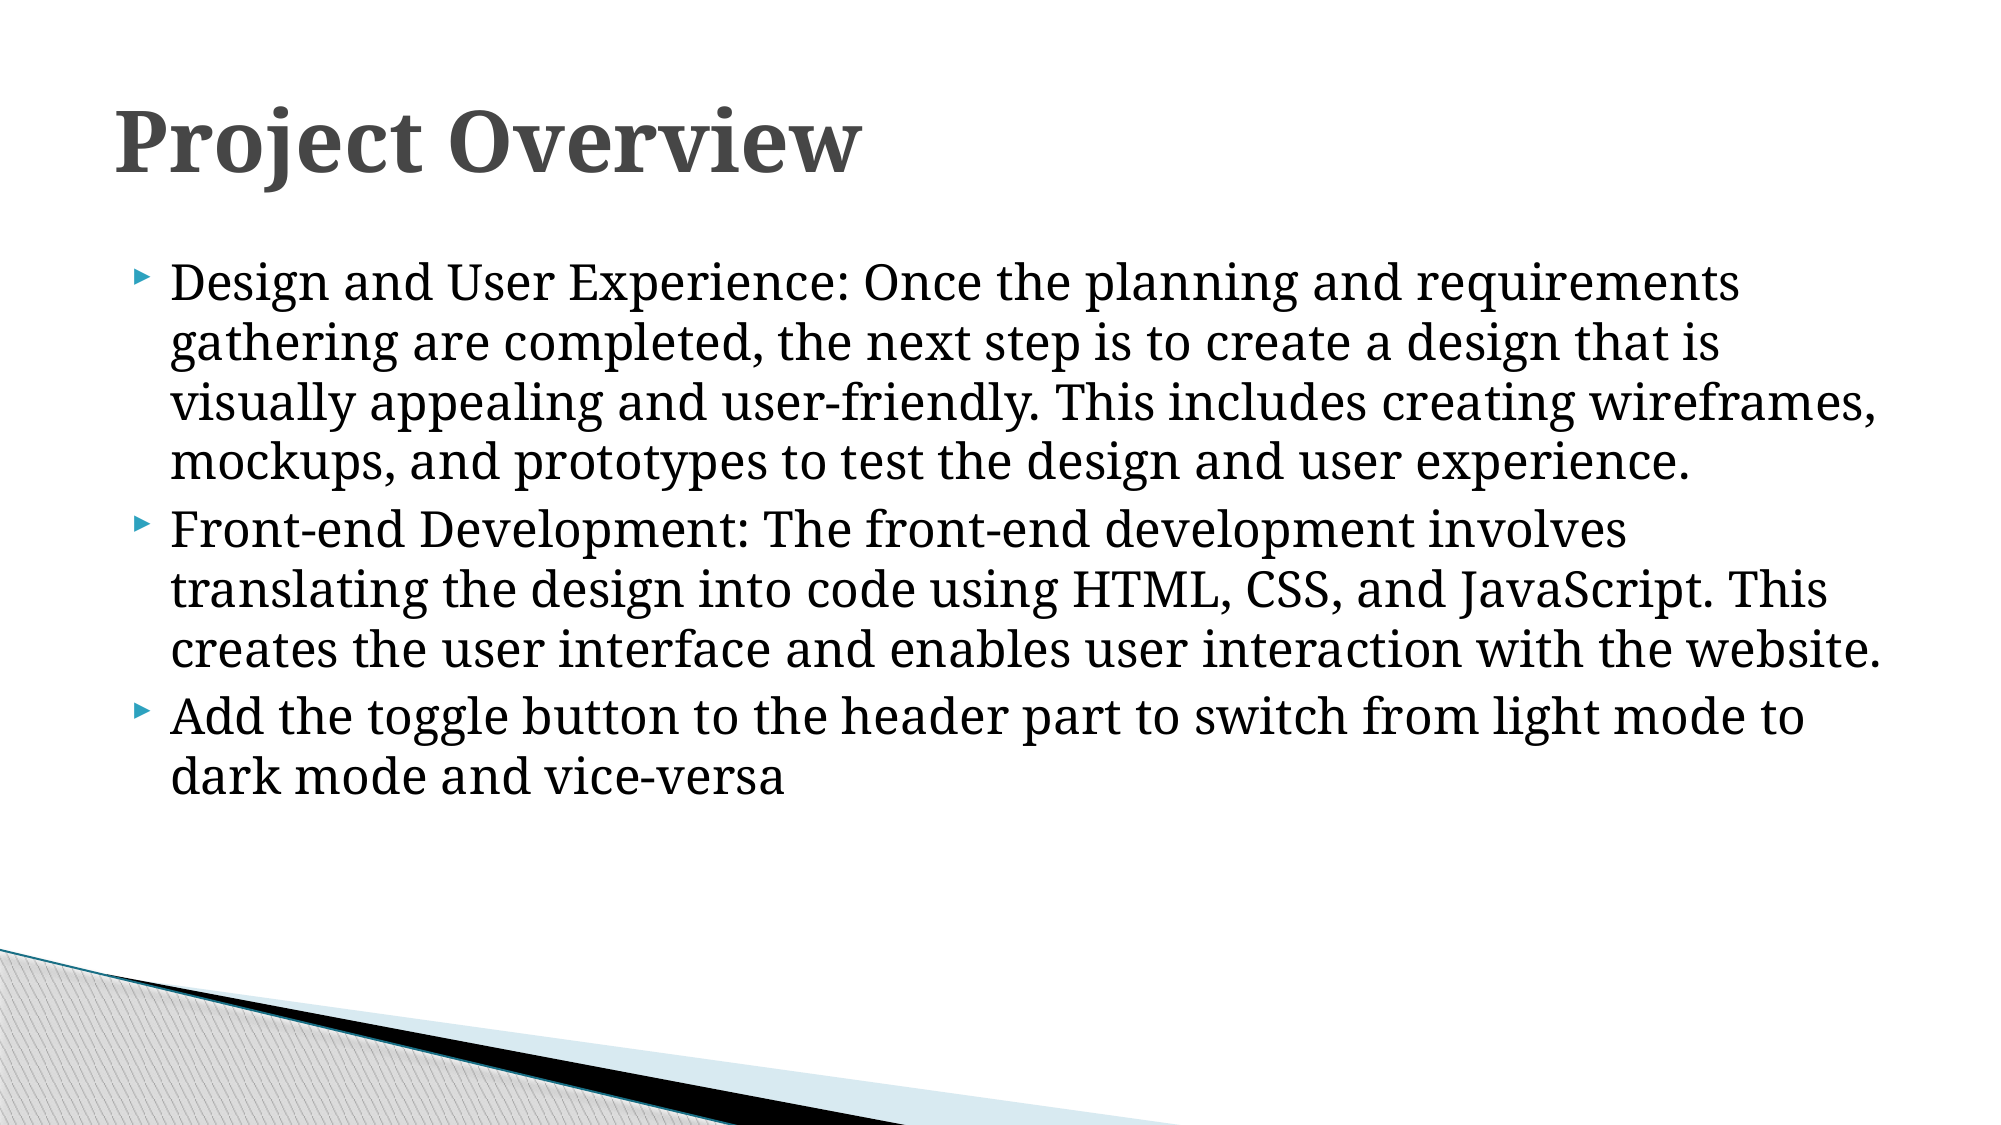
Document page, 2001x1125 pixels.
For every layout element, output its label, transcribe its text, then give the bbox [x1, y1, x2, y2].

title Project Overview [99, 45, 1900, 233]
list Design and User Experience: Once the planning and requirements gathering are completed, the next step is to create a design that is visually appealing and user-friendly. This includes creating wireframes, mockups, and prototypes to test the design and user experience. Front-end Development: The front-end development involves translating the design into code using HTML, CSS, and JavaScript. This creates the user interface and enables user interaction with the website. Add the toggle button to the header part to switch from light mode to dark mode and vice-versa [99, 243, 1900, 986]
